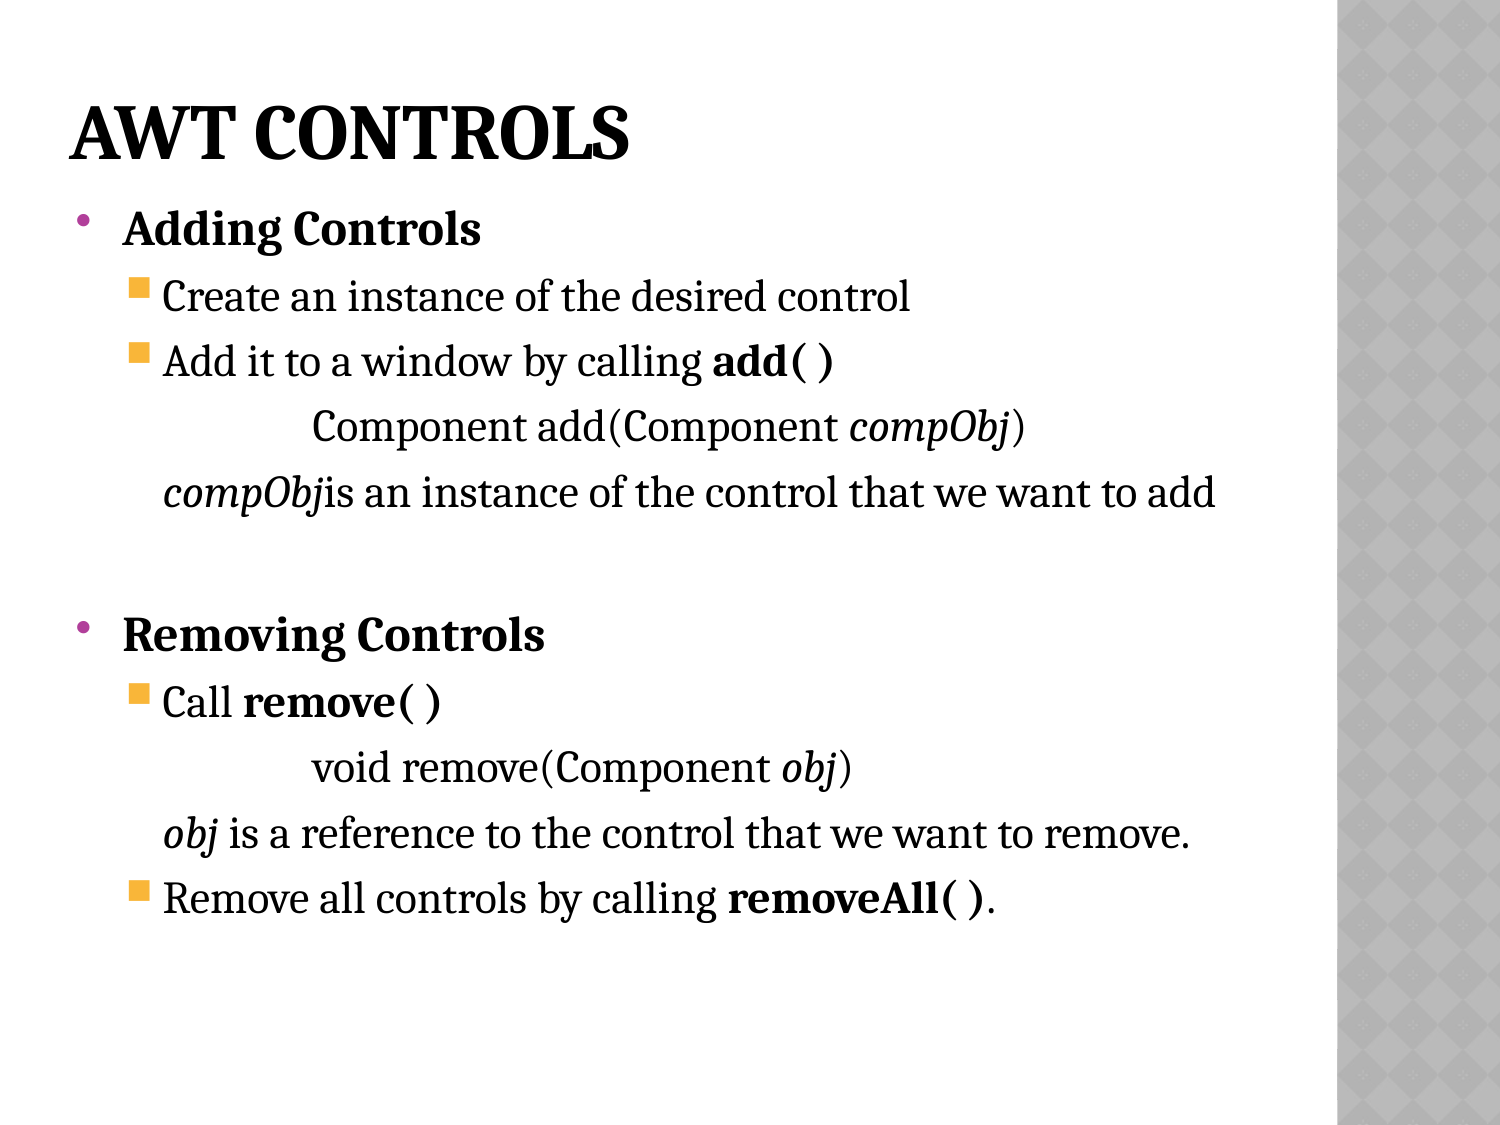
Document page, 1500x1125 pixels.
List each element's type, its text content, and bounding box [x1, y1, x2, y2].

list Adding Controls Create an instance of the desired control Add it to a window by calling add( ) Component add(Component compObj) compObjis an instance of the control that we want to add Removing Controls Call remove( ) void remove(Component obj) obj is a reference to the control that we want to remove. Remove all controls by calling removeAll( ). [62, 187, 1488, 1088]
title AWT Controls [62, 45, 1450, 175]
